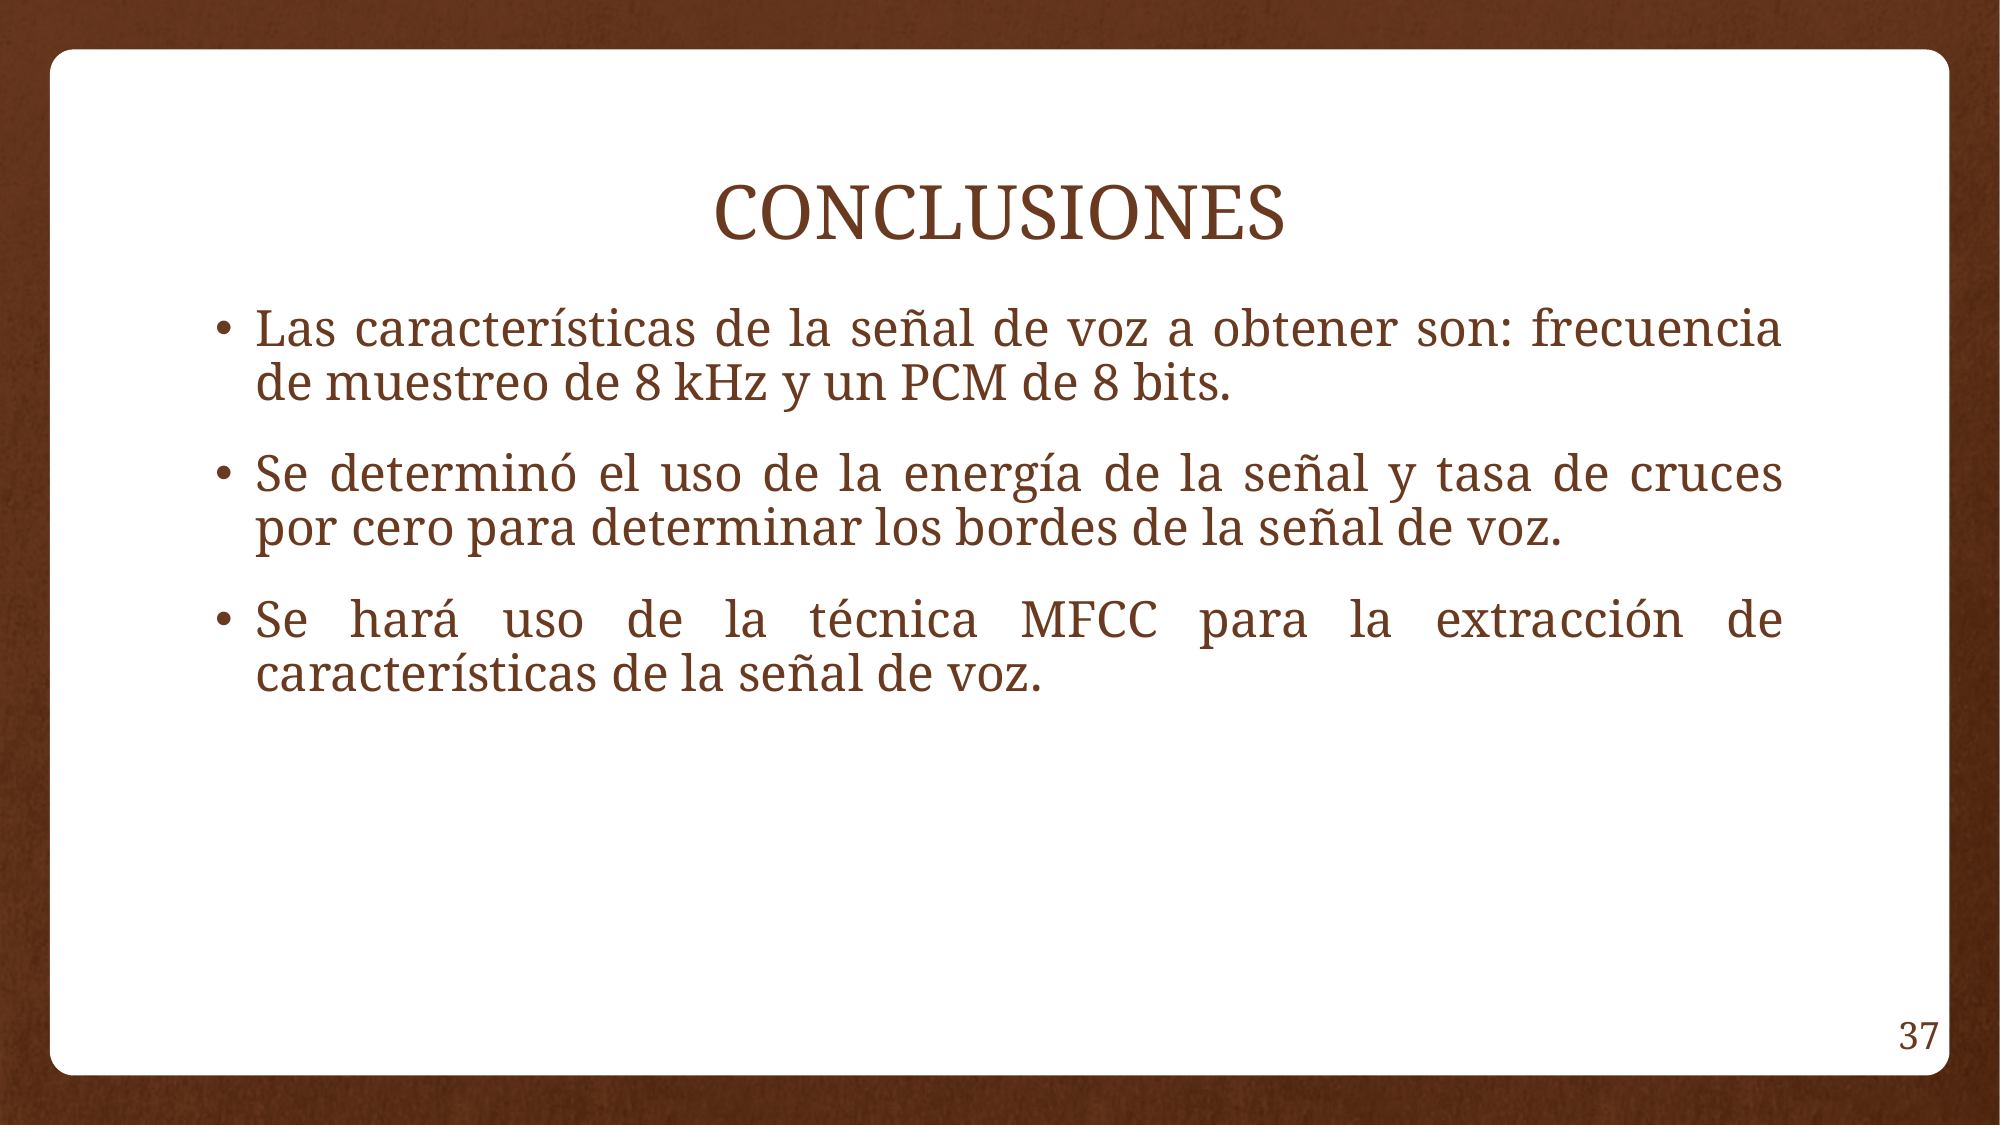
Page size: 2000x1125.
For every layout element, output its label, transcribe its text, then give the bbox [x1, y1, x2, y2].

title CONCLUSIONES [199, 70, 1800, 263]
list Las características de la señal de voz a obtener son: frecuencia de muestreo de 8 kHz y un PCM de 8 bits. Se determinó el uso de la energía de la señal y tasa de cruces por cero para determinar los bordes de la señal de voz. Se hará uso de la técnica MFCC para la extracción de características de la señal de voz. [199, 295, 1800, 996]
slide_number 37 [1838, 1012, 1956, 1063]
